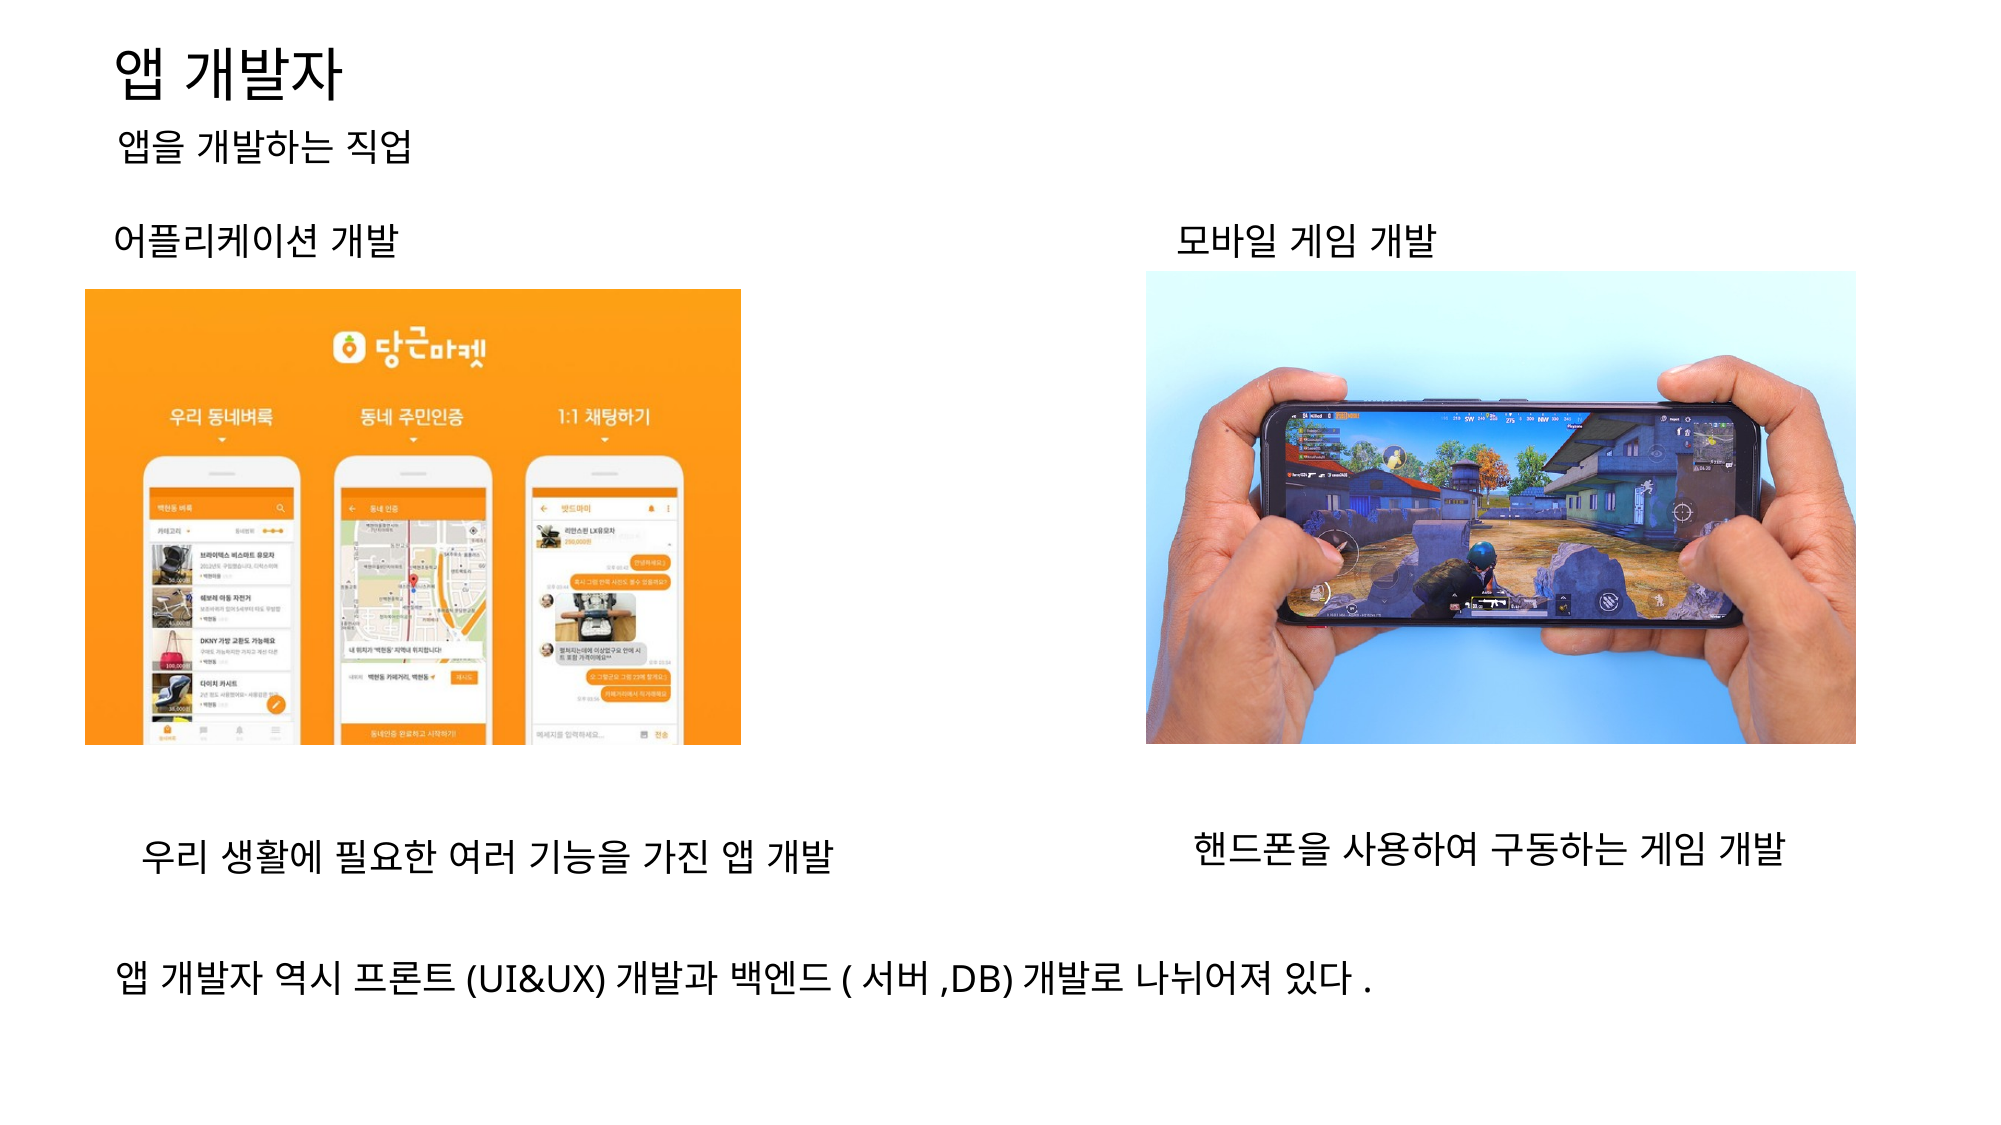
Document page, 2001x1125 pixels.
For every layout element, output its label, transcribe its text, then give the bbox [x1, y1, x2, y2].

picture [1146, 271, 1856, 744]
text_box 앱을 개발하는 직업 [102, 116, 430, 177]
picture [85, 289, 741, 745]
text_box 어플리케이션 개발 [98, 210, 415, 271]
text_box 모바일 게임 개발 [1161, 210, 1454, 271]
text_box 앱 개발자 역시 프론트(UI&UX)개발과 백엔드(서버,DB)개발로 나뉘어져 있다. [100, 947, 1388, 1008]
text_box 우리 생활에 필요한 여러 기능을 가진 앱 개발 [126, 826, 851, 887]
text_box 핸드폰을 사용하여 구동하는 게임 개발 [1179, 818, 1803, 878]
text_box 앱 개발자 [99, 30, 360, 116]
